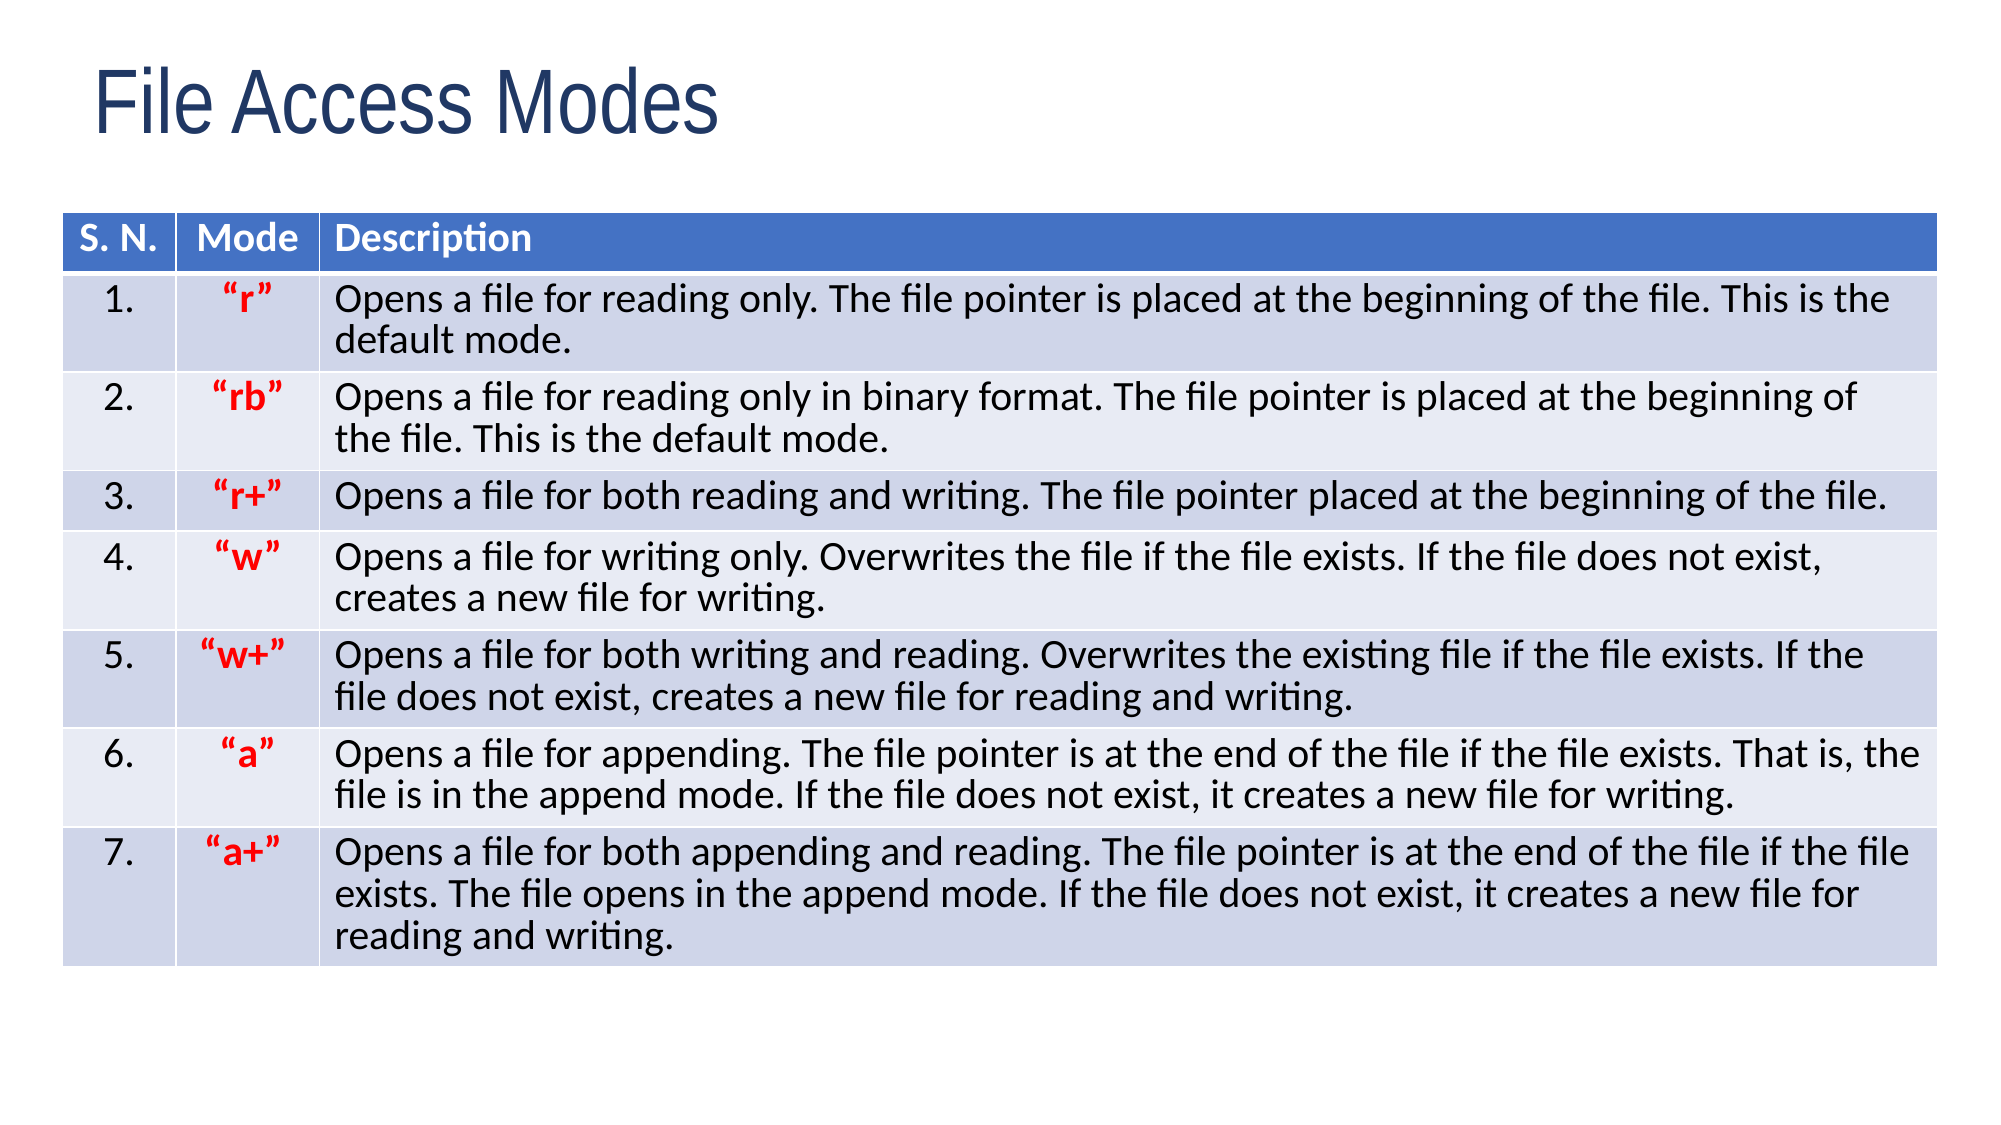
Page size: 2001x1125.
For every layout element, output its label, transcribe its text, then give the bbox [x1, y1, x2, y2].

table_cell “r+” [177, 471, 319, 530]
table_cell Opens a file for both appending and reading. The file pointer is at the end of the file if the file exists. The file opens in the append mode. If the file does not exist, it creates a new file for reading and writing. [320, 828, 1937, 966]
table_header Mode [177, 213, 319, 271]
table_cell “rb” [177, 373, 319, 470]
table_cell Opens a file for appending. The file pointer is at the end of the file if the file exists. That is, the file is in the append mode. If the file does not exist, it creates a new file for writing. [320, 729, 1937, 826]
table_header S. N. [63, 213, 175, 271]
table_cell “a” [177, 729, 319, 826]
table_cell 5. [63, 631, 175, 727]
table_cell Opens a file for reading only in binary format. The file pointer is placed at the beginning of the file. This is the default mode. [320, 373, 1937, 470]
table_cell Opens a file for both writing and reading. Overwrites the existing file if the file exists. If the file does not exist, creates a new file for reading and writing. [320, 631, 1937, 727]
table_cell “a+” [177, 828, 319, 966]
table_cell 6. [63, 729, 175, 826]
table_cell “r” [177, 276, 319, 371]
table_cell “w” [177, 532, 319, 629]
table_cell Opens a file for both reading and writing. The file pointer placed at the beginning of the file. [320, 471, 1937, 530]
title File Access Modes [78, 22, 1804, 186]
table_cell 1. [63, 276, 175, 371]
table_cell “w+” [177, 631, 319, 727]
table_cell Opens a file for writing only. Overwrites the file if the file exists. If the file does not exist, creates a new file for writing. [320, 532, 1937, 629]
table_cell 4. [63, 532, 175, 629]
table_cell 2. [63, 373, 175, 470]
table_cell 3. [63, 471, 175, 530]
table_cell Opens a file for reading only. The file pointer is placed at the beginning of the file. This is the default mode. [320, 276, 1937, 371]
table_header Description [320, 213, 1937, 271]
table_cell 7. [63, 828, 175, 966]
